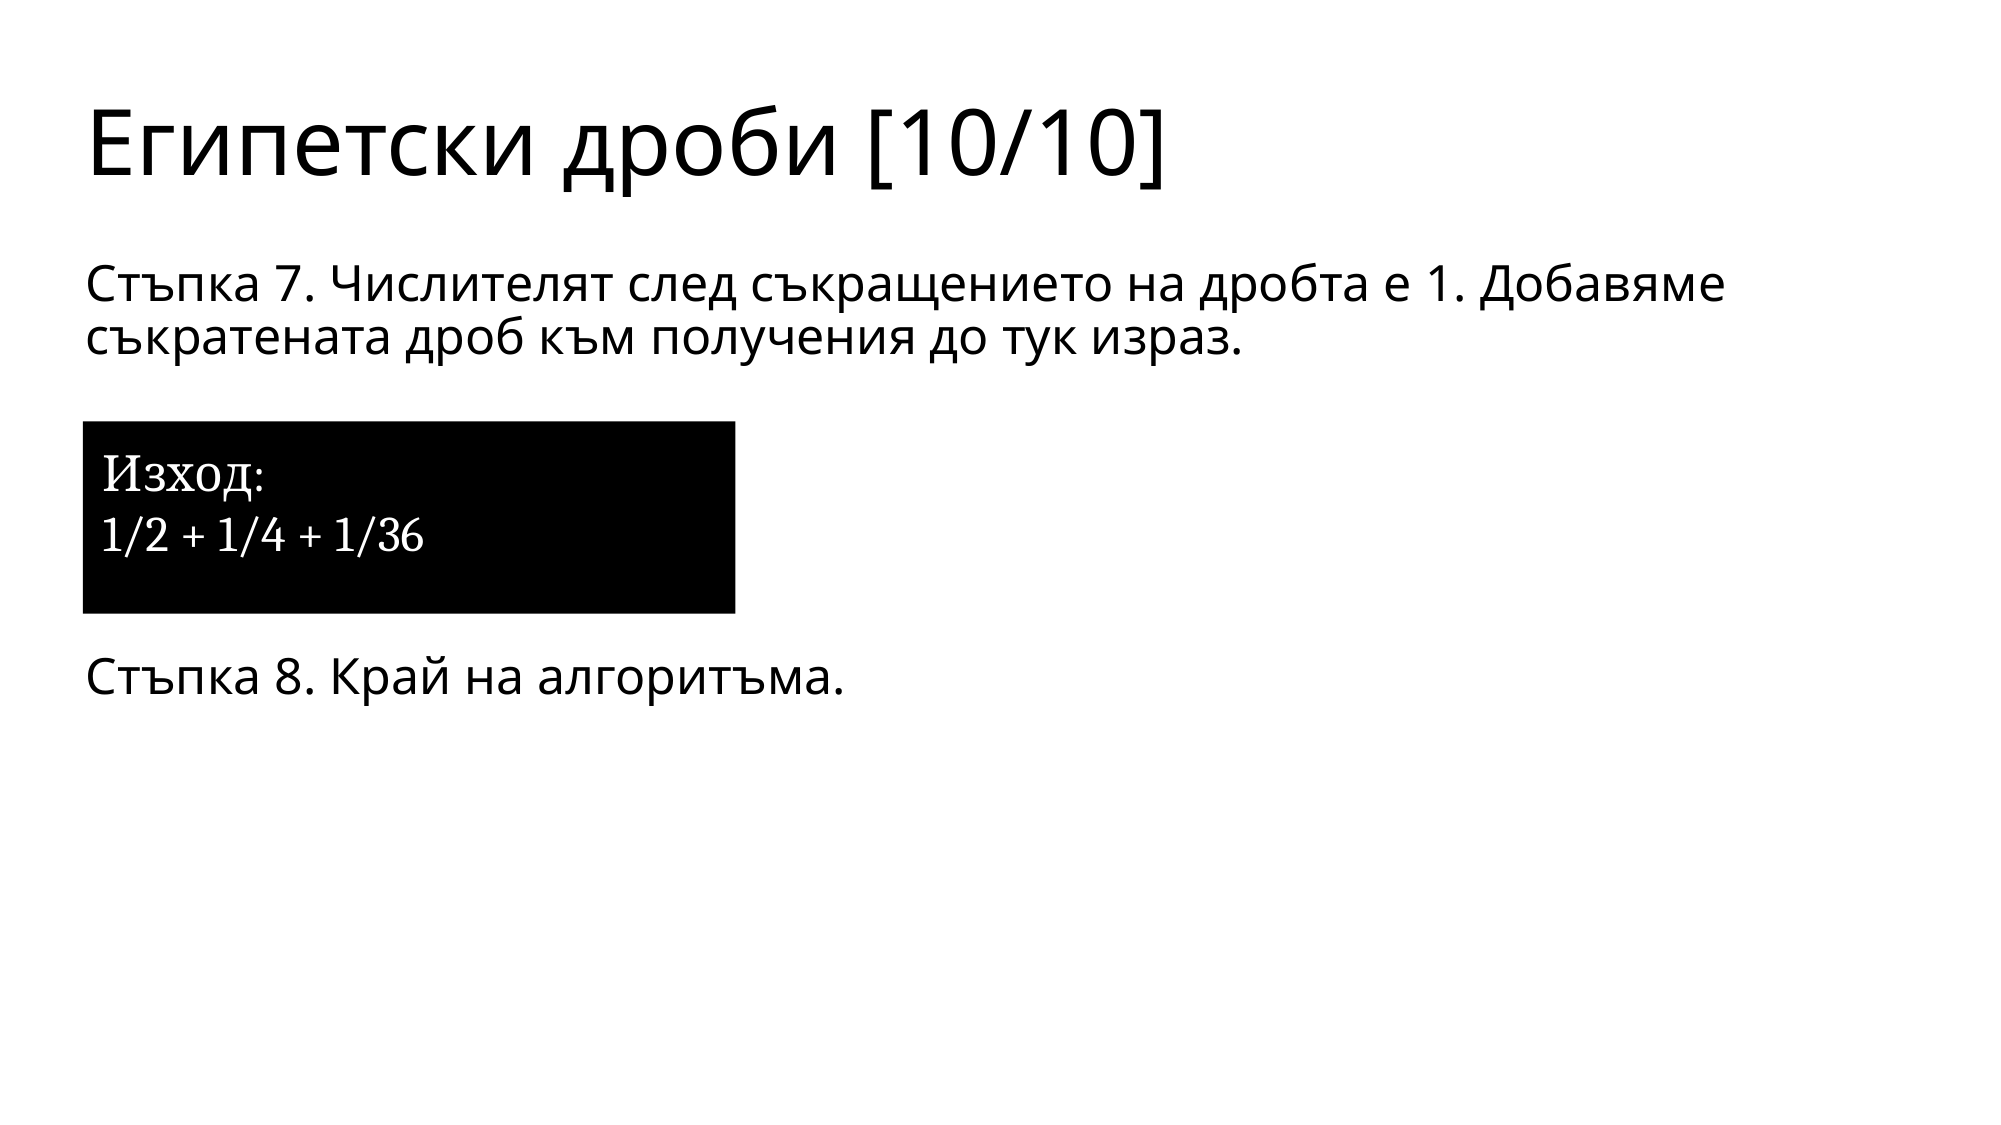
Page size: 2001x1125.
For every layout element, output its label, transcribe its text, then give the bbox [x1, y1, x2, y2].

title Египетски дроби [10/10] [68, 83, 1932, 209]
text_box Изход: 1/2 + 1/4 + 1/36 [82, 421, 736, 614]
list Стъпка 7. Числителят след съкращението на дробта е 1. Добавяме съкратената дроб към получения до тук израз. Стъпка 8. Край на алгоритъма. [68, 252, 1932, 1000]
